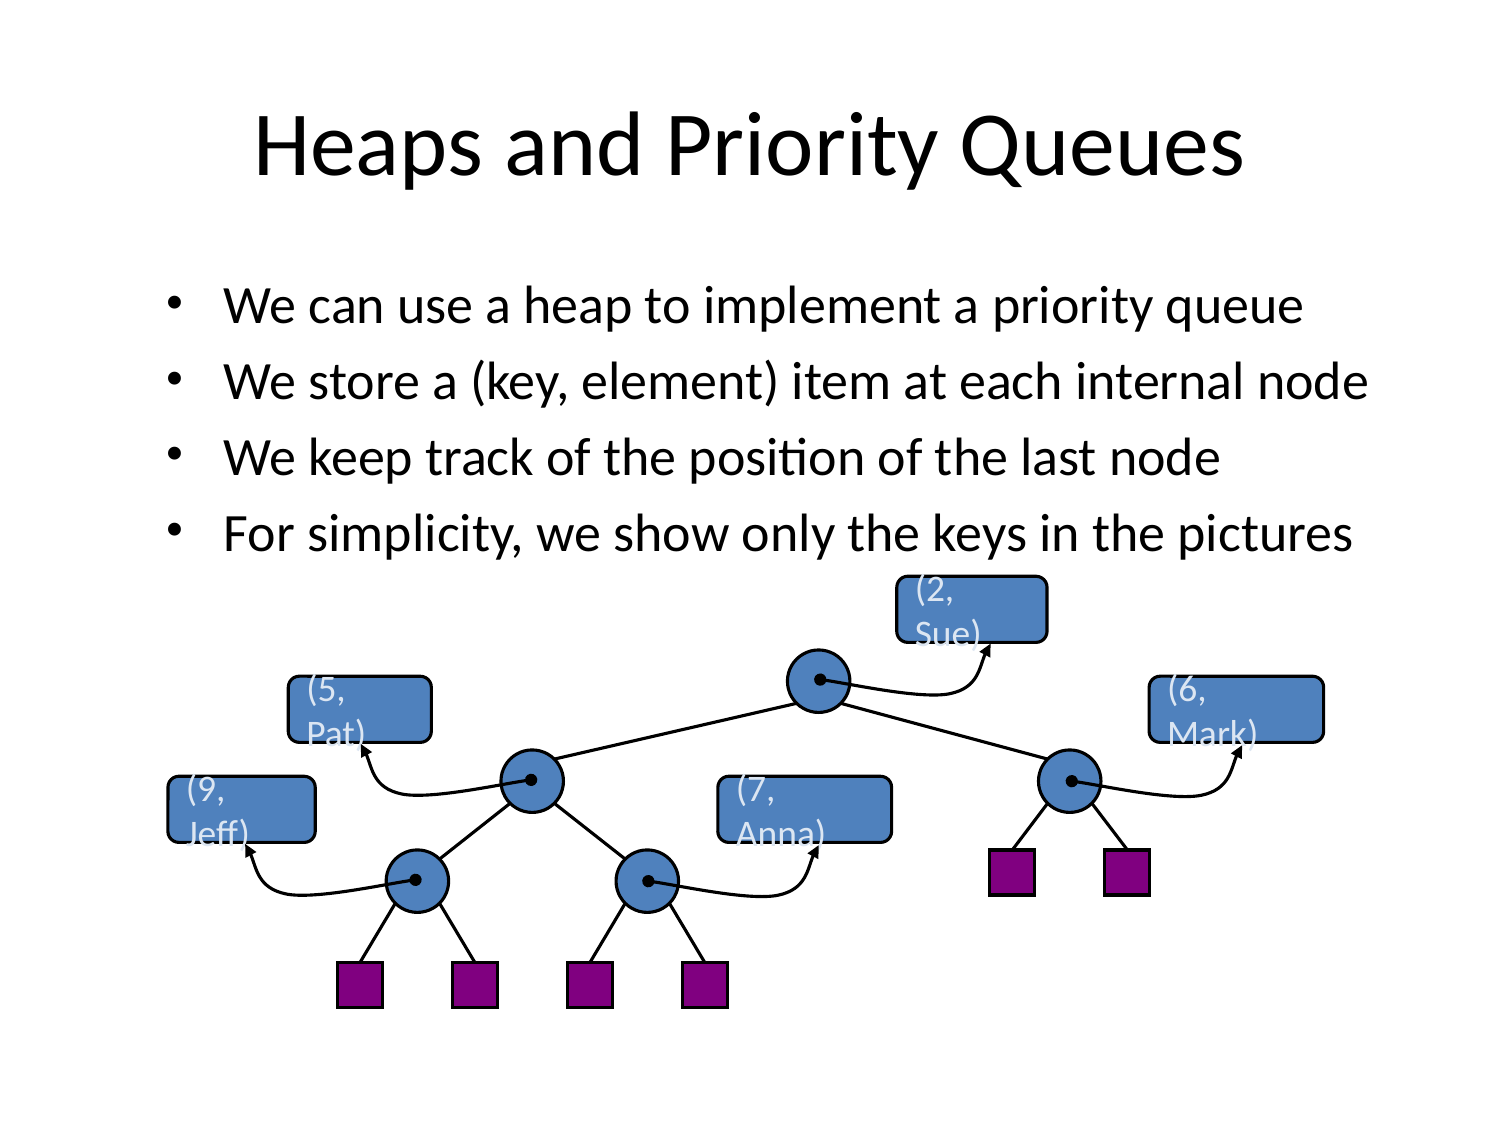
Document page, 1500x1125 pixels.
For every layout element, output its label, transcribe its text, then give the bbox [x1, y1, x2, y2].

text_box (5, Pat) [288, 676, 432, 743]
text_box [337, 962, 383, 1008]
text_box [1012, 804, 1048, 849]
text_box [989, 849, 1035, 895]
text_box [682, 962, 728, 1008]
list We can use a heap to implement a priority queue We store a (key, element) item at each internal node We keep track of the position of the last node For simplicity, we show only the keys in the pictures [150, 262, 1413, 575]
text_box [669, 904, 706, 962]
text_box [589, 904, 626, 962]
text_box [554, 704, 797, 758]
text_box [359, 904, 396, 962]
text_box [642, 845, 819, 897]
text_box [1065, 745, 1243, 797]
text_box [439, 804, 511, 858]
text_box (2, Sue) [896, 576, 1048, 643]
text_box [386, 849, 449, 913]
title Heaps and Priority Queues [75, 45, 1425, 233]
text_box [787, 649, 850, 713]
text_box [501, 749, 564, 813]
text_box (6, Mark) [1149, 676, 1324, 743]
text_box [1091, 804, 1128, 849]
text_box [360, 743, 538, 796]
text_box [554, 804, 626, 858]
text_box [452, 962, 498, 1008]
text_box (7, Anna) [717, 776, 892, 843]
text_box [245, 843, 422, 896]
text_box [439, 904, 476, 962]
text_box [616, 849, 678, 913]
text_box [1038, 749, 1101, 813]
text_box (9, Jeff) [167, 776, 316, 843]
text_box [840, 704, 1048, 758]
text_box [814, 643, 991, 696]
text_box [567, 962, 613, 1008]
text_box [1104, 849, 1150, 895]
